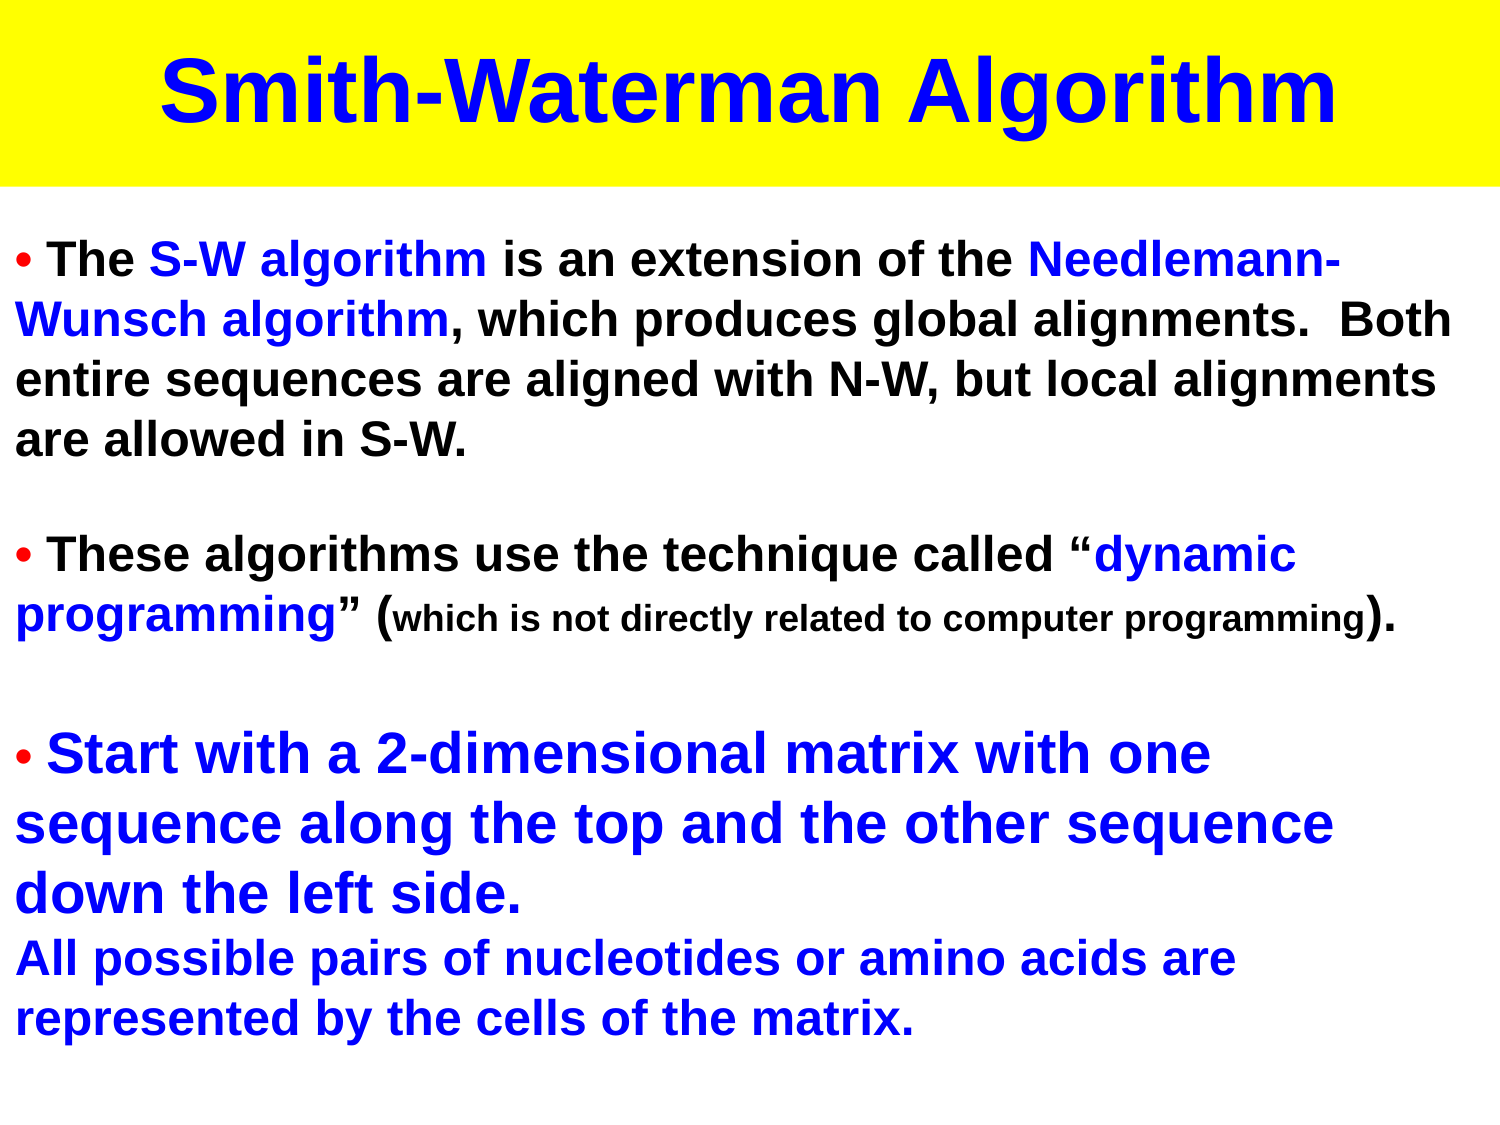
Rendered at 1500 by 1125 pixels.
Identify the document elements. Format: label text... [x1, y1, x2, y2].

title Smith-Waterman Algorithm [0, 0, 1500, 187]
text_box • These algorithms use the technique called “dynamic programming” (which is not directly related to computer programming). [0, 514, 1500, 650]
text_box • Start with a 2-dimensional matrix with one sequence along the top and the other sequence down the left side. All possible pairs of nucleotides or amino acids are represented by the cells of the matrix. [0, 708, 1500, 1053]
text_box • The S-W algorithm is an extension of the Needlemann-Wunsch algorithm, which produces global alignments. Both entire sequences are aligned with N-W, but local alignments are allowed in S-W. [0, 218, 1500, 474]
